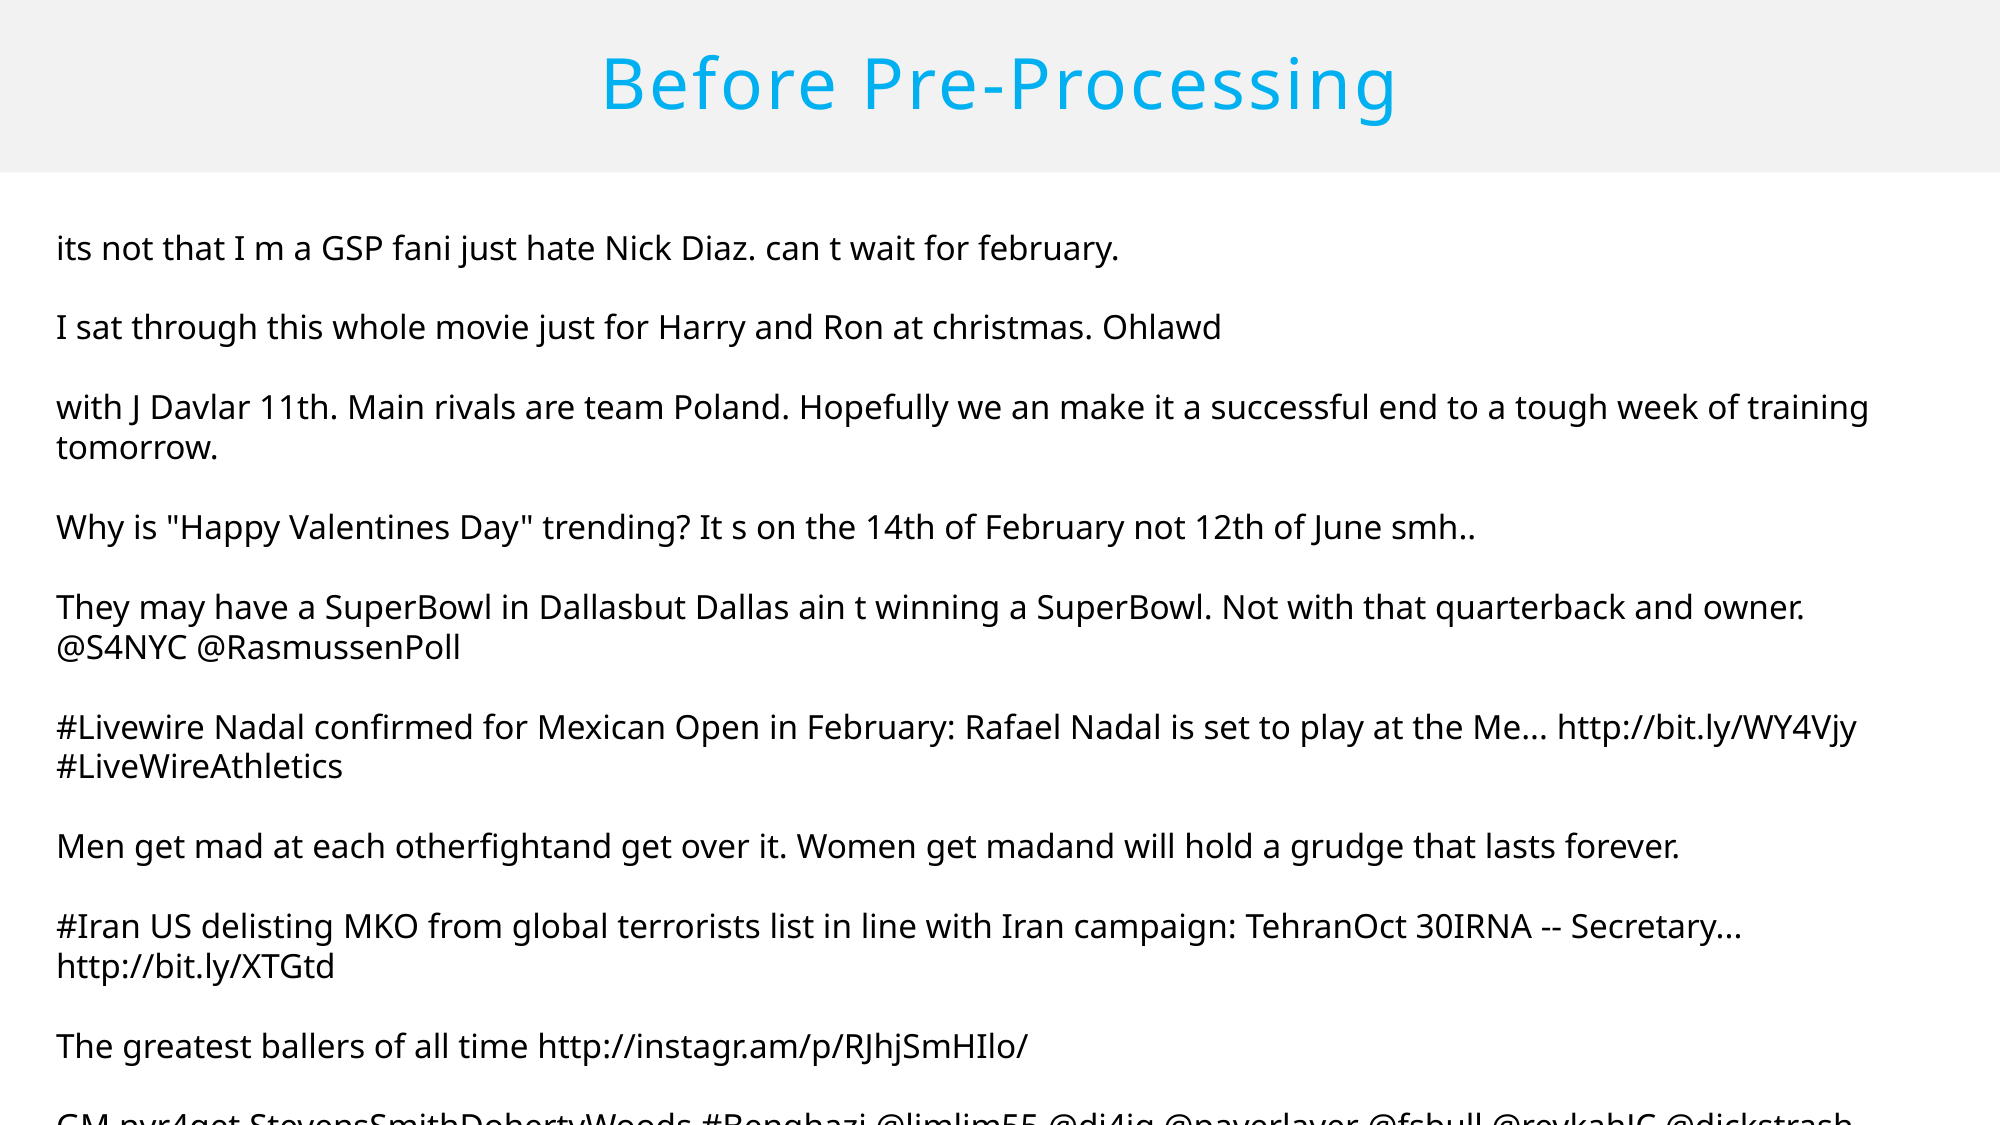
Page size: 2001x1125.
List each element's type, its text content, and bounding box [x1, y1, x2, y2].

text_box its not that I m a GSP fani just hate Nick Diaz. can t wait for february. I sat through this whole movie just for Harry and Ron at christmas. Ohlawd with J Davlar 11th. Main rivals are team Poland. Hopefully we an make it a successful end to a tough week of training tomorrow. Why is "Happy Valentines Day" trending? It s on the 14th of February not 12th of June smh.. They may have a SuperBowl in Dallasbut Dallas ain t winning a SuperBowl. Not with that quarterback and owner. @S4NYC @RasmussenPoll #Livewire Nadal confirmed for Mexican Open in February: Rafael Nadal is set to play at the Me... http://bit.ly/WY4Vjy #LiveWireAthletics Men get mad at each otherfightand get over it. Women get madand will hold a grudge that lasts forever. #Iran US delisting MKO from global terrorists list in line with Iran campaign: TehranOct 30IRNA -- Secretary... http://bit.ly/XTGtd The greatest ballers of all time http://instagr.am/p/RJhjSmHIlo/ GM nvr4get StevensSmithDohertyWoods #Benghazi @ljmljm55 @dj4jg @paverlayer @fsbull @revkahJC @dickstrash @borderfox116 @swedenG [41, 219, 1926, 1125]
title Before Pre-Processing [0, 0, 2000, 173]
